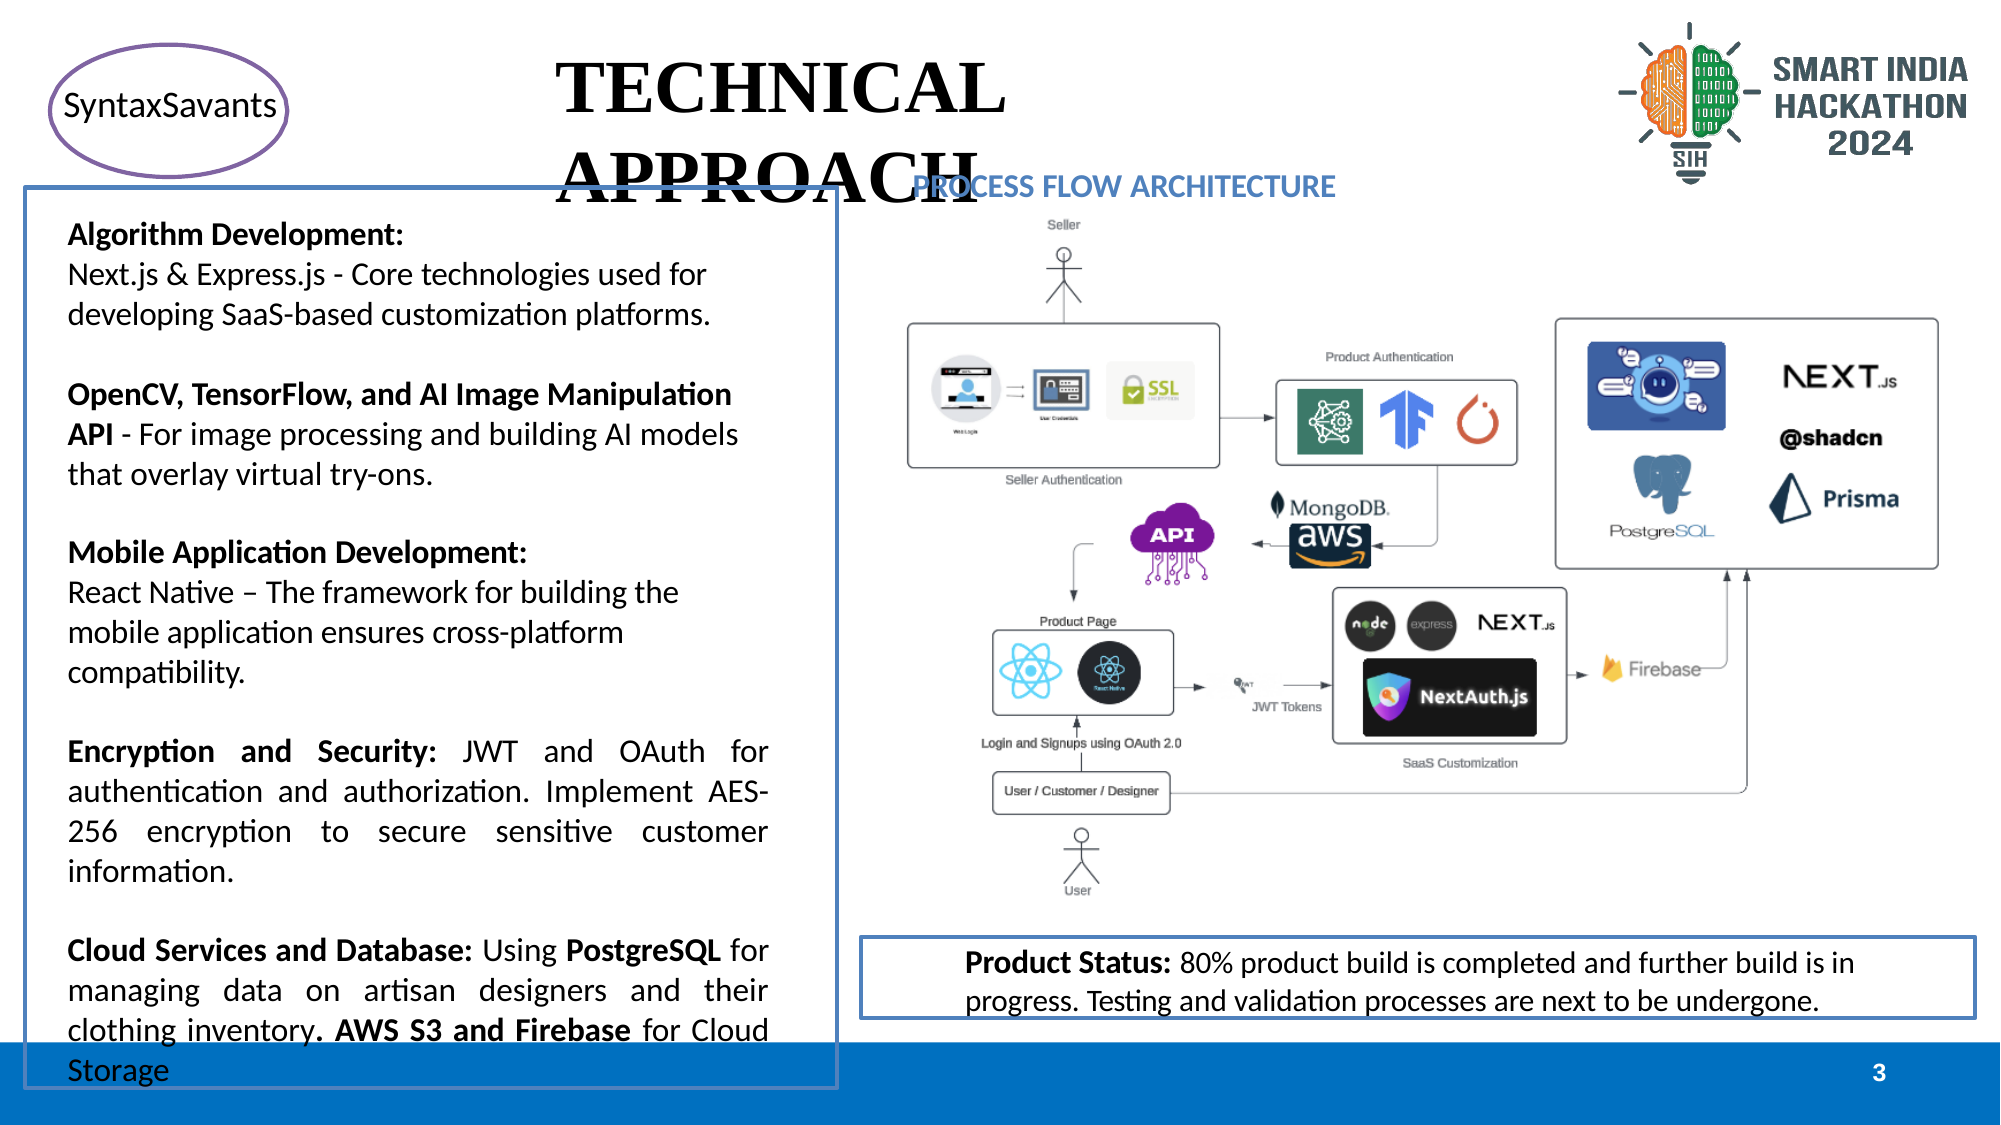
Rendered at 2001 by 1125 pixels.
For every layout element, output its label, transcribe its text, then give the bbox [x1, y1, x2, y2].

text_box [65, 44, 272, 78]
picture [861, 206, 1963, 907]
text_box PROCESS FLOW ARCHITECTURE [910, 162, 1344, 205]
text_box Product Status: 80% product build is completed and further build is in progress. Testing and validation processes are next to be undergone. [860, 936, 1976, 1018]
text_box Algorithm Development: Next.js & Express.js - Core technologies used for developing SaaS-based customization platforms. OpenCV, TensorFlow, and AI Image Manipulation API - For image processing and building AI models that overlay virtual try-ons. Mobile Application Development: React Native – The framework for building the mobile application ensures cross-platform compatibility. Encryption and Security: JWT and OAuth for authentication and authorization. Implement AES-256 encryption to secure sensitive customer information. Cloud Services and Database: Using PostgreSQL for managing data on artisan designers and their clothing inventory. AWS S3 and Firebase for Cloud Storage [24, 187, 838, 1088]
slide_number 3 [1866, 1049, 1893, 1125]
text_box SyntaxSavants [0, 78, 325, 126]
text_box [53, 126, 284, 178]
picture [1607, 13, 1977, 202]
title TECHNICAL APPROACH [553, 35, 1447, 226]
